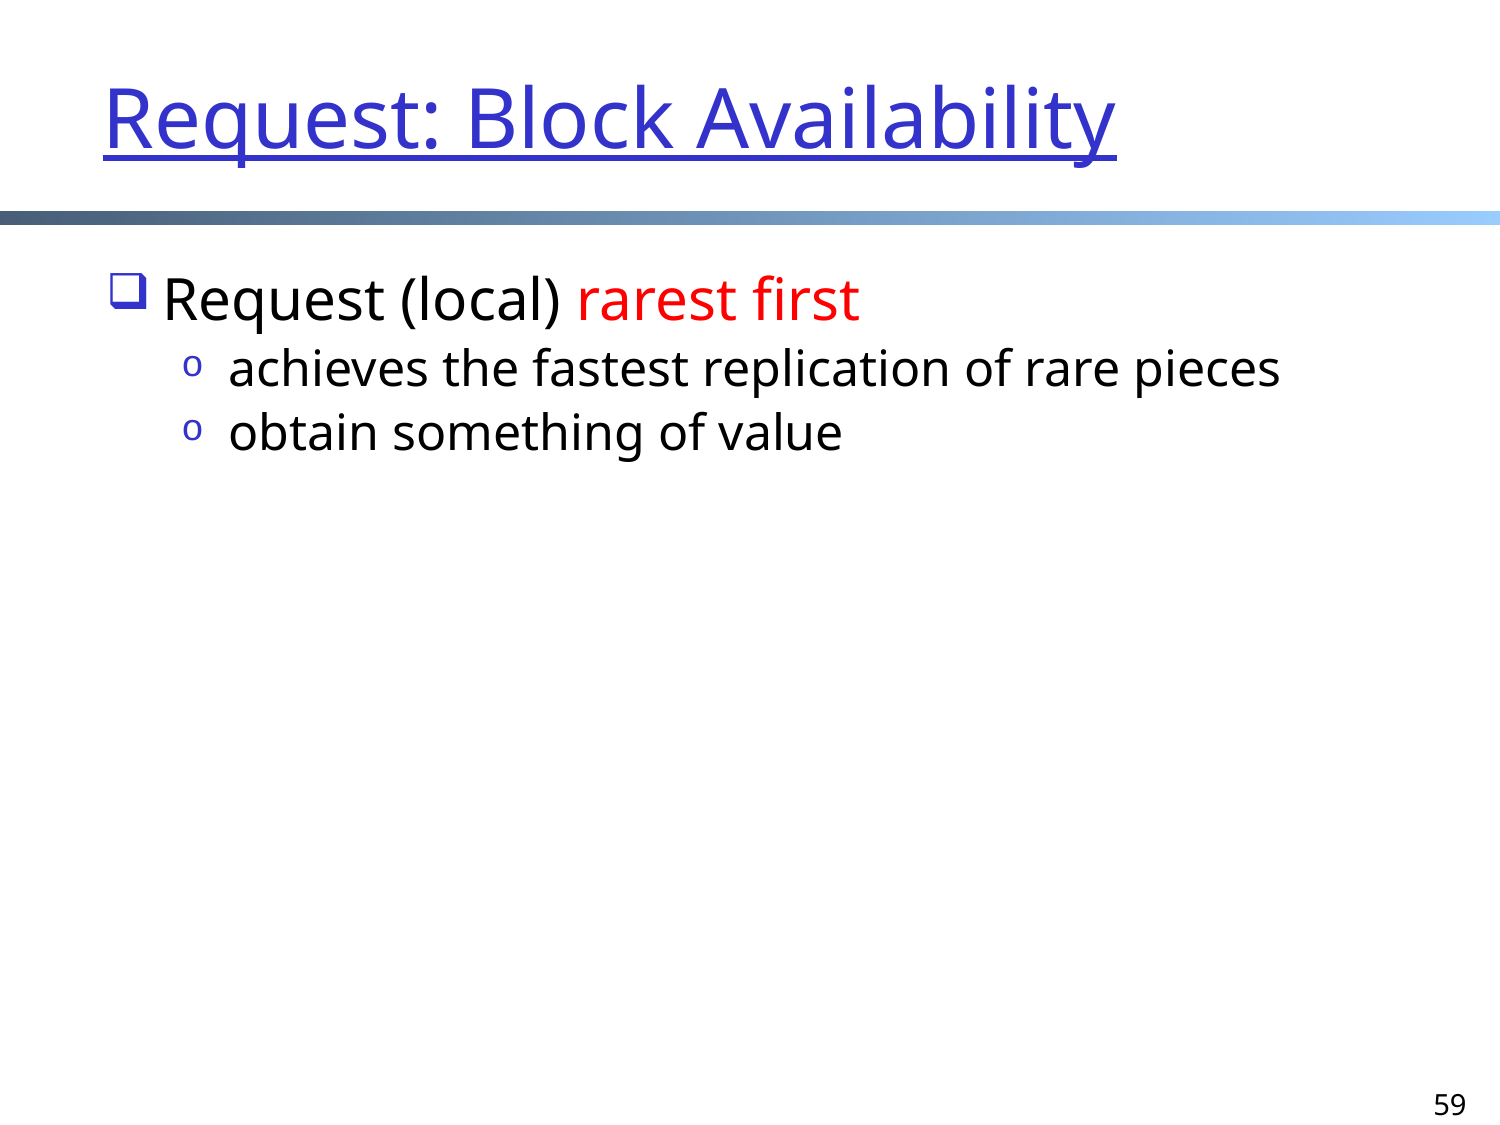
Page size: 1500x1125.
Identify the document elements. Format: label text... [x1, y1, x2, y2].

title Request: Block Availability [87, 37, 1363, 194]
slide_number 59 [1406, 1078, 1482, 1125]
list Request (local) rarest first achieves the fastest replication of rare pieces obtain something of value [91, 262, 1397, 1057]
